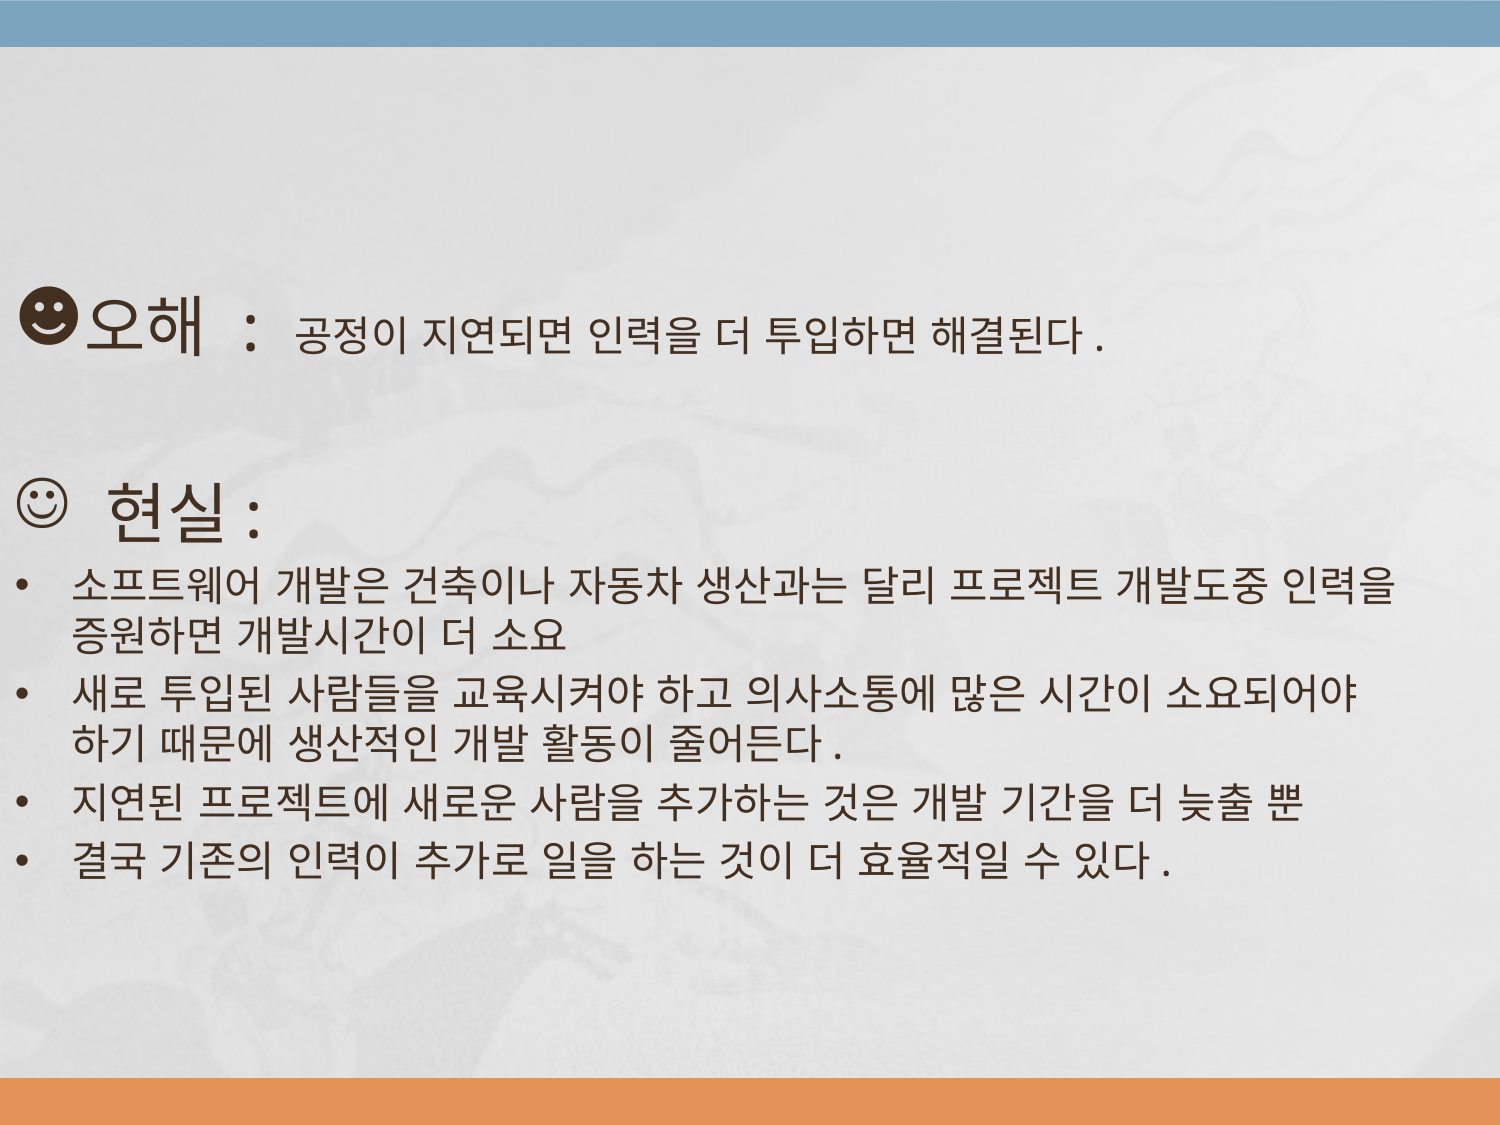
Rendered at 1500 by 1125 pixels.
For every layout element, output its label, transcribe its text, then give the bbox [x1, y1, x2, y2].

list 오해 : 공정이 지연되면 인력을 더 투입하면 해결된다. 현실: 소프트웨어 개발은 건축이나 자동차 생산과는 달리 프로젝트 개발도중 인력을 증원하면 개발시간이 더 소요 새로 투입된 사람들을 교육시켜야 하고 의사소통에 많은 시간이 소요되어야 하기 때문에 생산적인 개발 활동이 줄어든다. 지연된 프로젝트에 새로운 사람을 추가하는 것은 개발 기간을 더 늦출 뿐 결국 기존의 인력이 추가로 일을 하는 것이 더 효율적일 수 있다. [0, 184, 1413, 1025]
